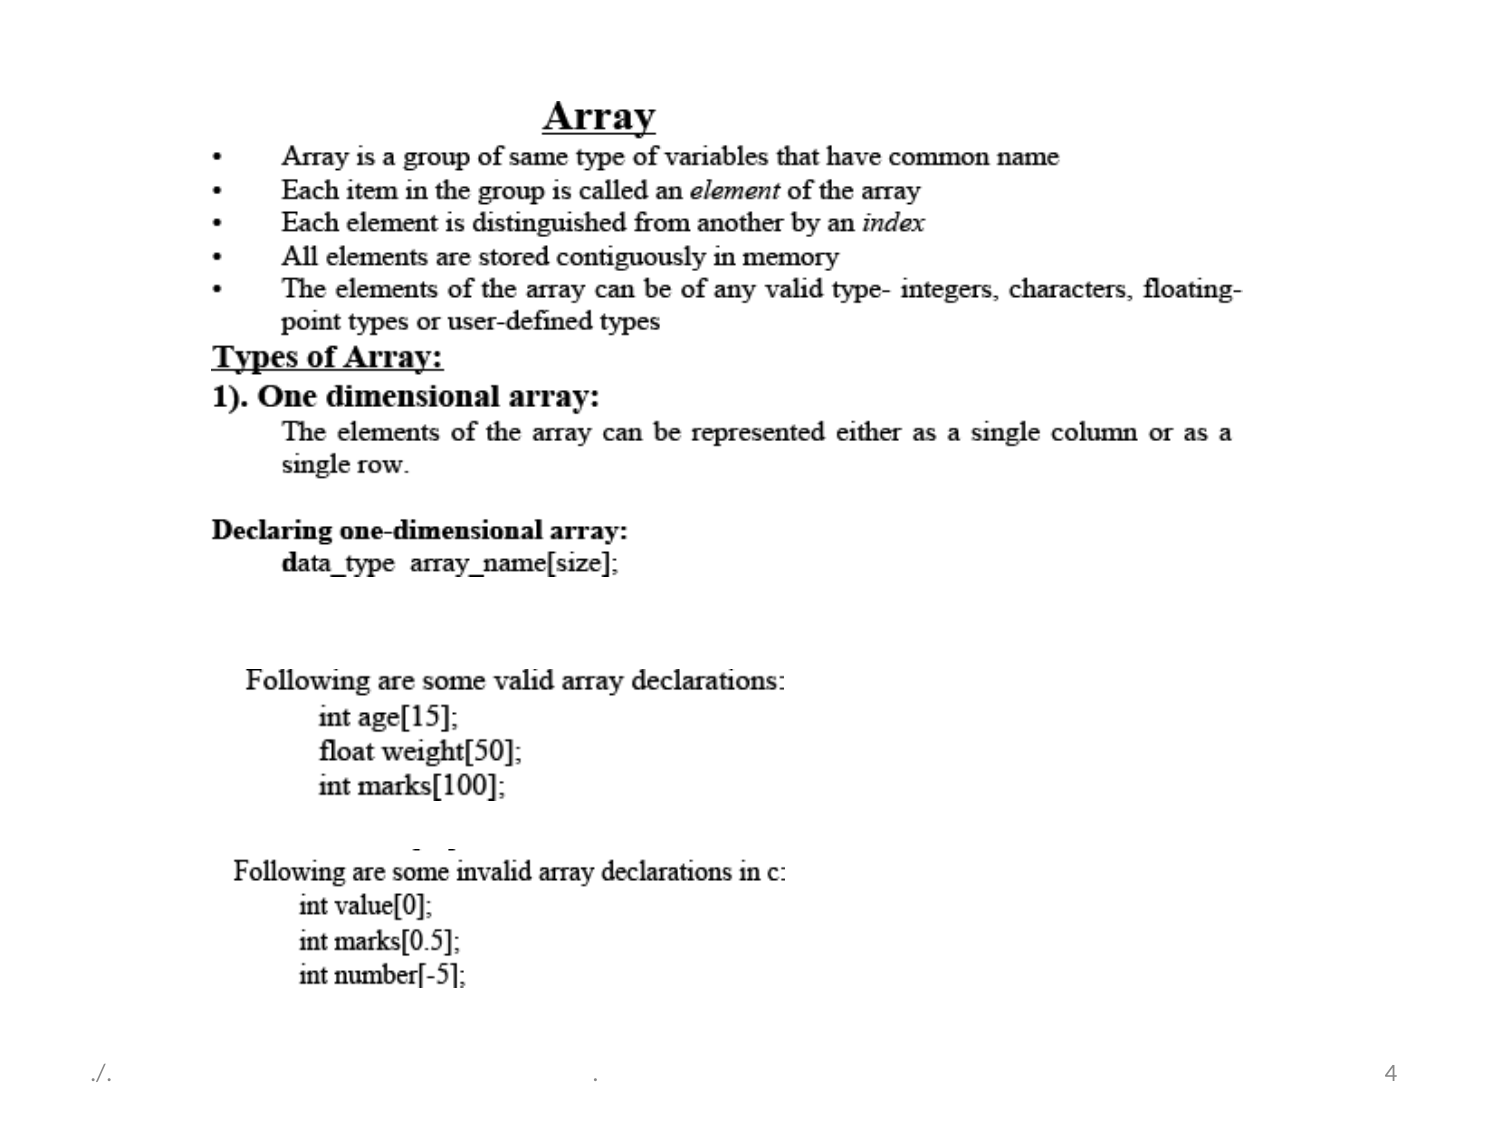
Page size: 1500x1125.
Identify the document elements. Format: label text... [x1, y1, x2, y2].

slide_number 10 [1378, 1060, 1417, 1125]
picture [211, 101, 1243, 577]
picture [245, 669, 785, 801]
picture [233, 849, 785, 988]
text_box . [590, 1060, 601, 1087]
text_box ./. [87, 1060, 115, 1087]
